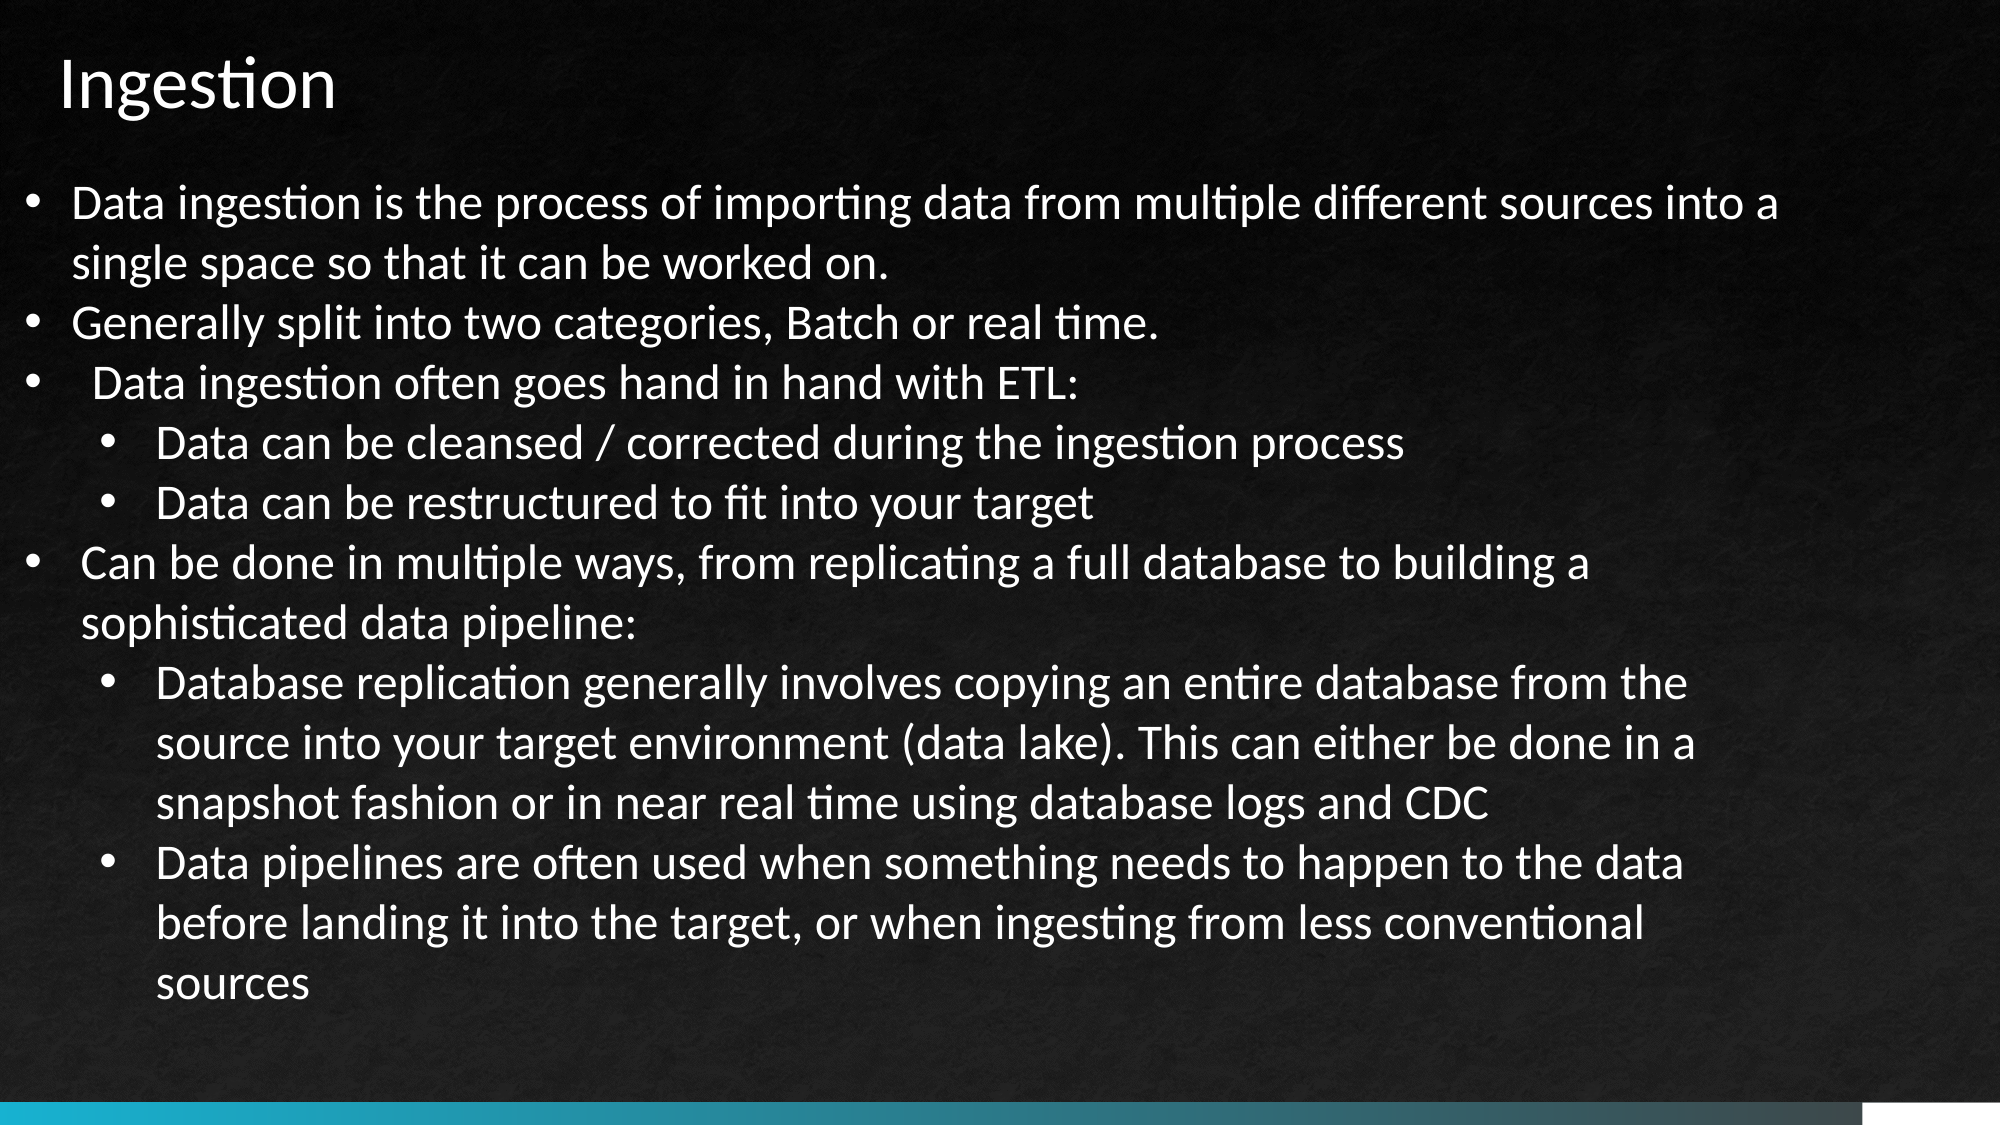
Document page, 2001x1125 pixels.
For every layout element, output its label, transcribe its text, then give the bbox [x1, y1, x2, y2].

text_box Ingestion [43, 26, 1512, 131]
picture [0, 0, 2000, 1103]
text_box Data ingestion is the process of importing data from multiple different sources into a single space so that it can be worked on. Generally split into two categories, Batch or real time. Data ingestion often goes hand in hand with ETL: Data can be cleansed / corrected during the ingestion process Data can be restructured to fit into your target Can be done in multiple ways, from replicating a full database to building a sophisticated data pipeline: Database replication generally involves copying an entire database from the source into your target environment (data lake). This can either be done in a snapshot fashion or in near real time using database logs and CDC Data pipelines are often used when something needs to happen to the data before landing it into the target, or when ingesting from less conventional sources [9, 162, 1804, 1125]
